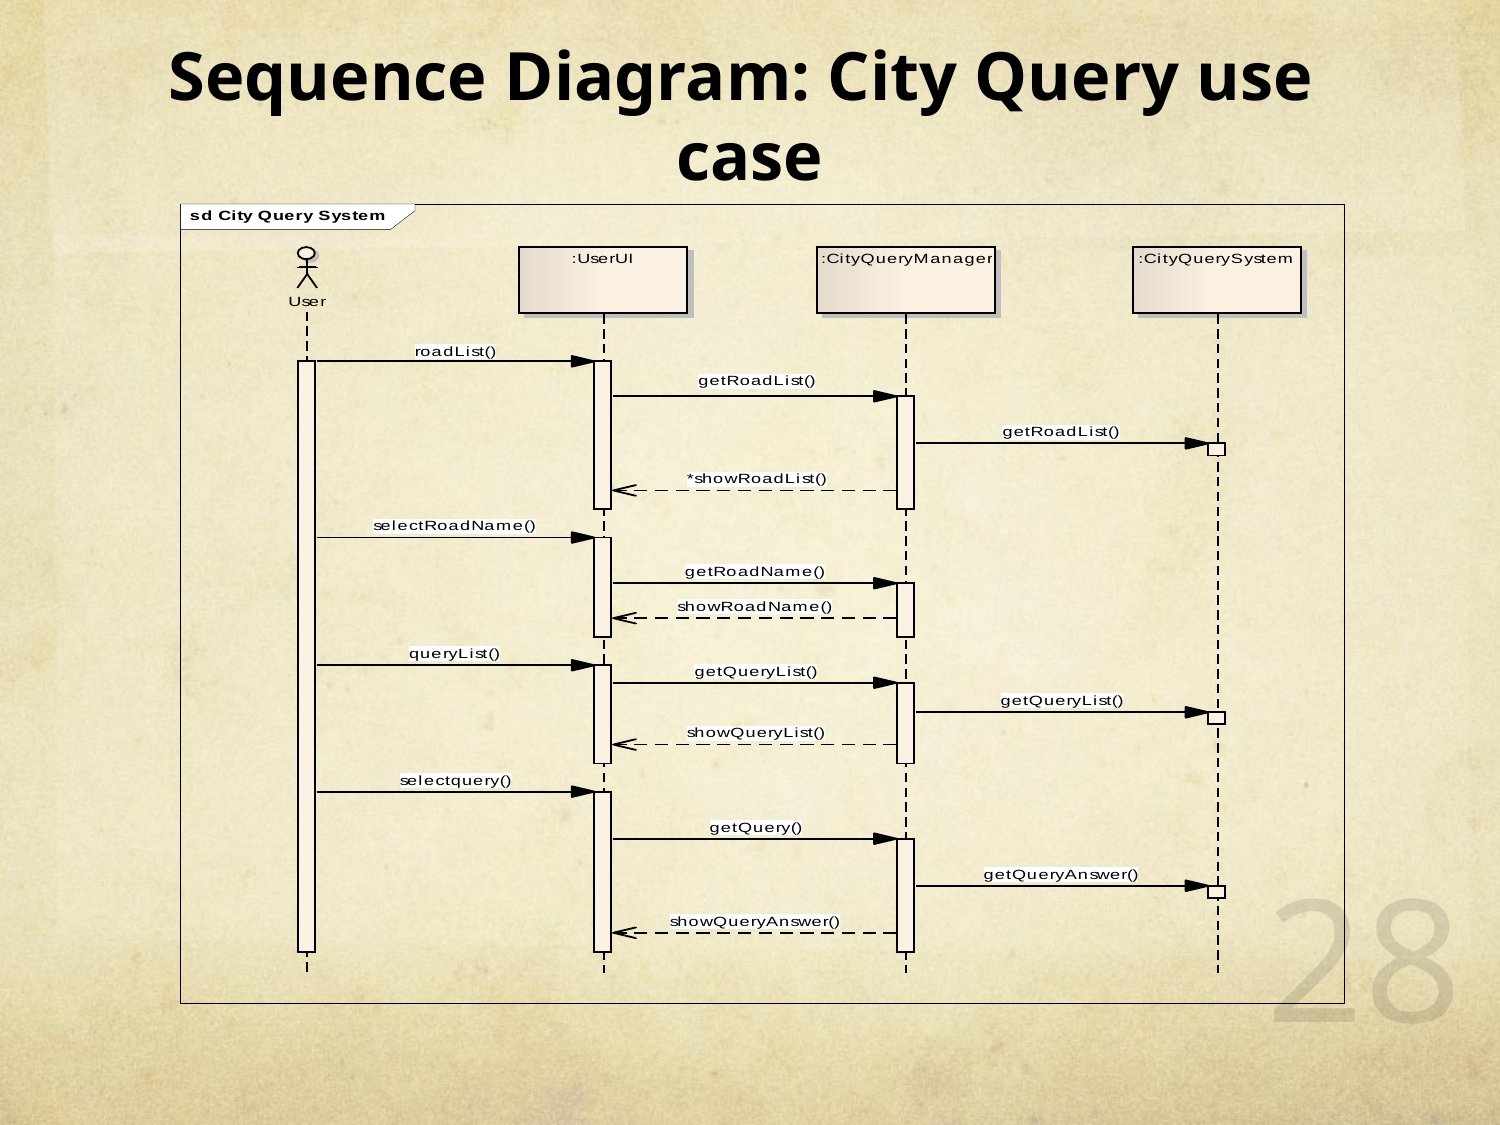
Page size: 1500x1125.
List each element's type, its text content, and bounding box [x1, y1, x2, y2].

slide_number 28 [1233, 898, 1478, 1038]
picture [0, 0, 1500, 1125]
title Sequence Diagram: City Query use case [150, 82, 1350, 225]
